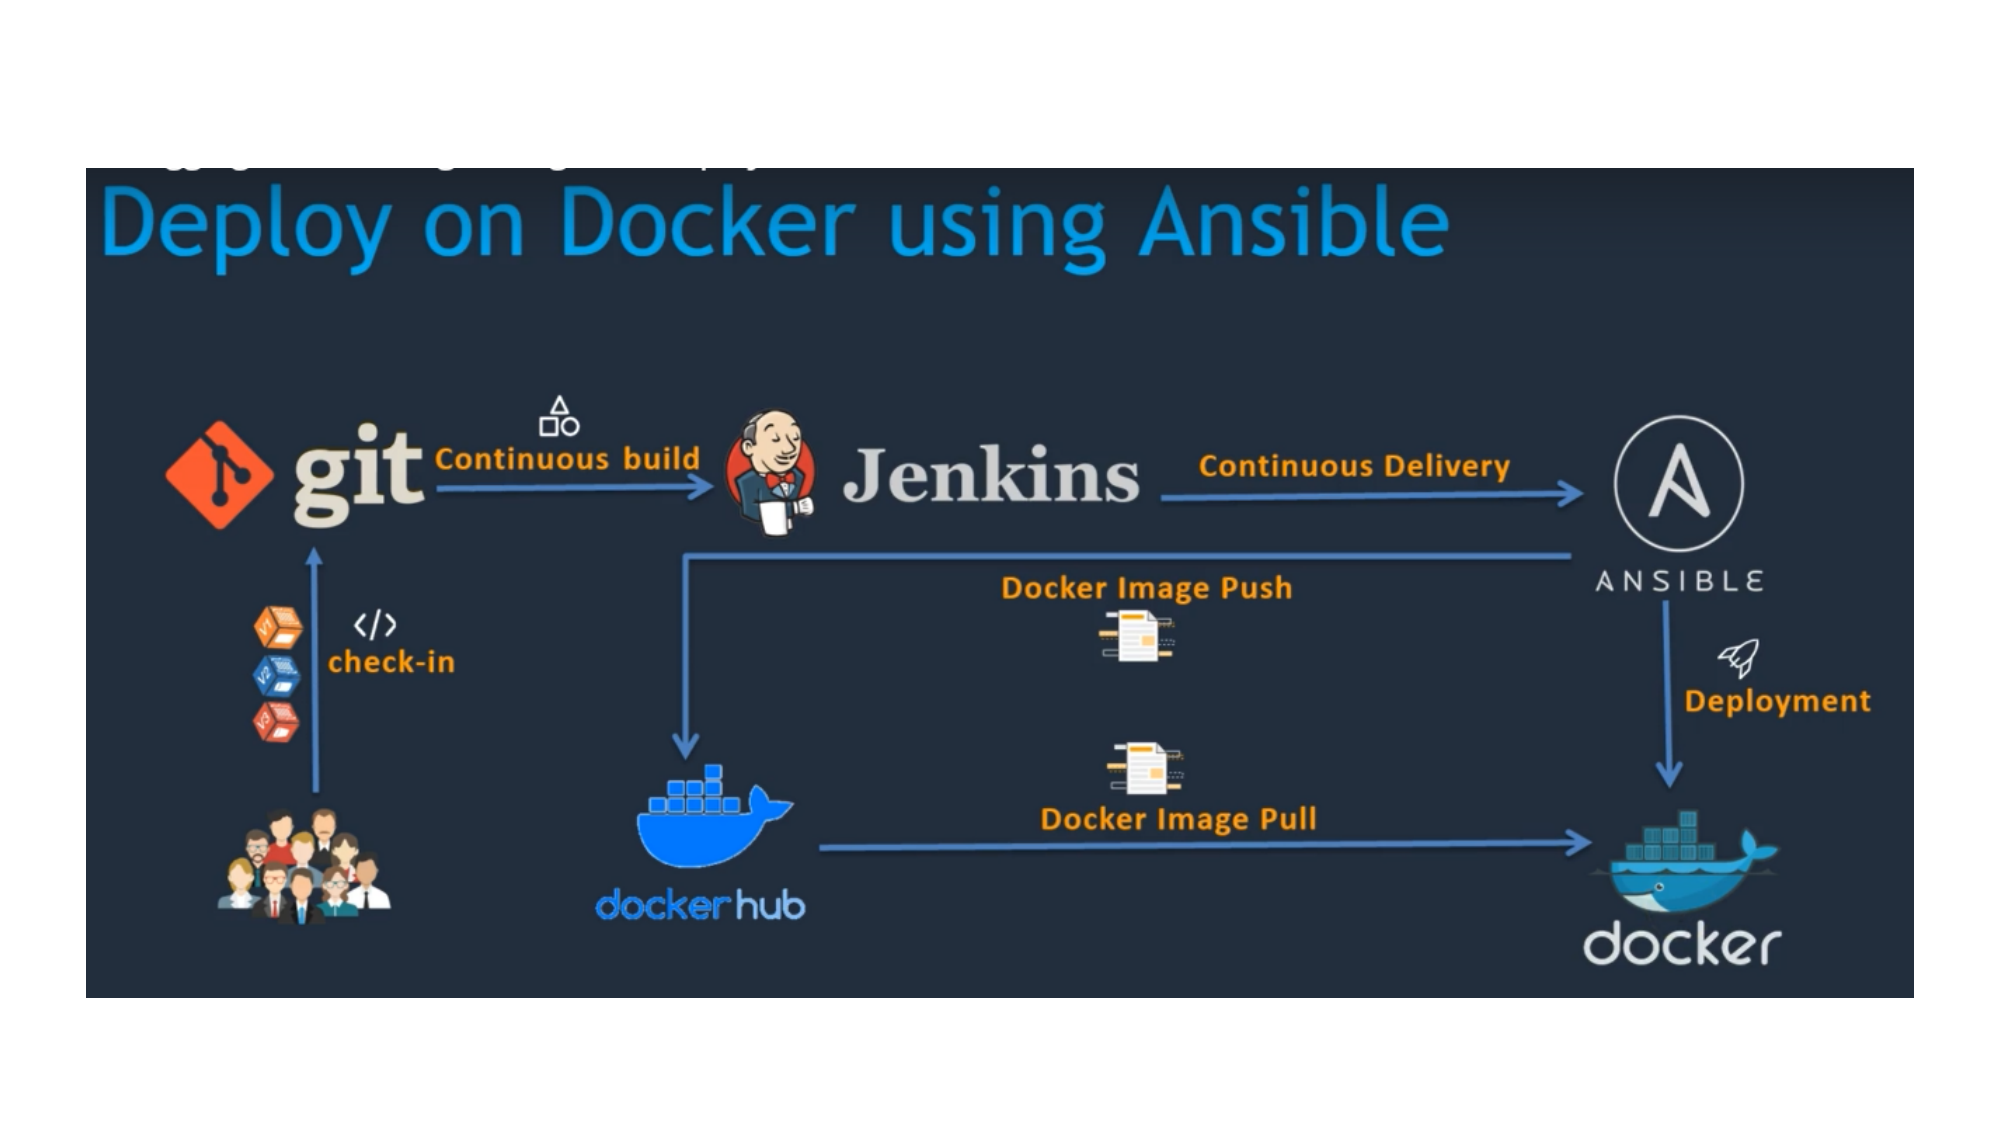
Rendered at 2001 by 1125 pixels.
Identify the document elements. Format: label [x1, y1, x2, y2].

list [86, 168, 1914, 998]
